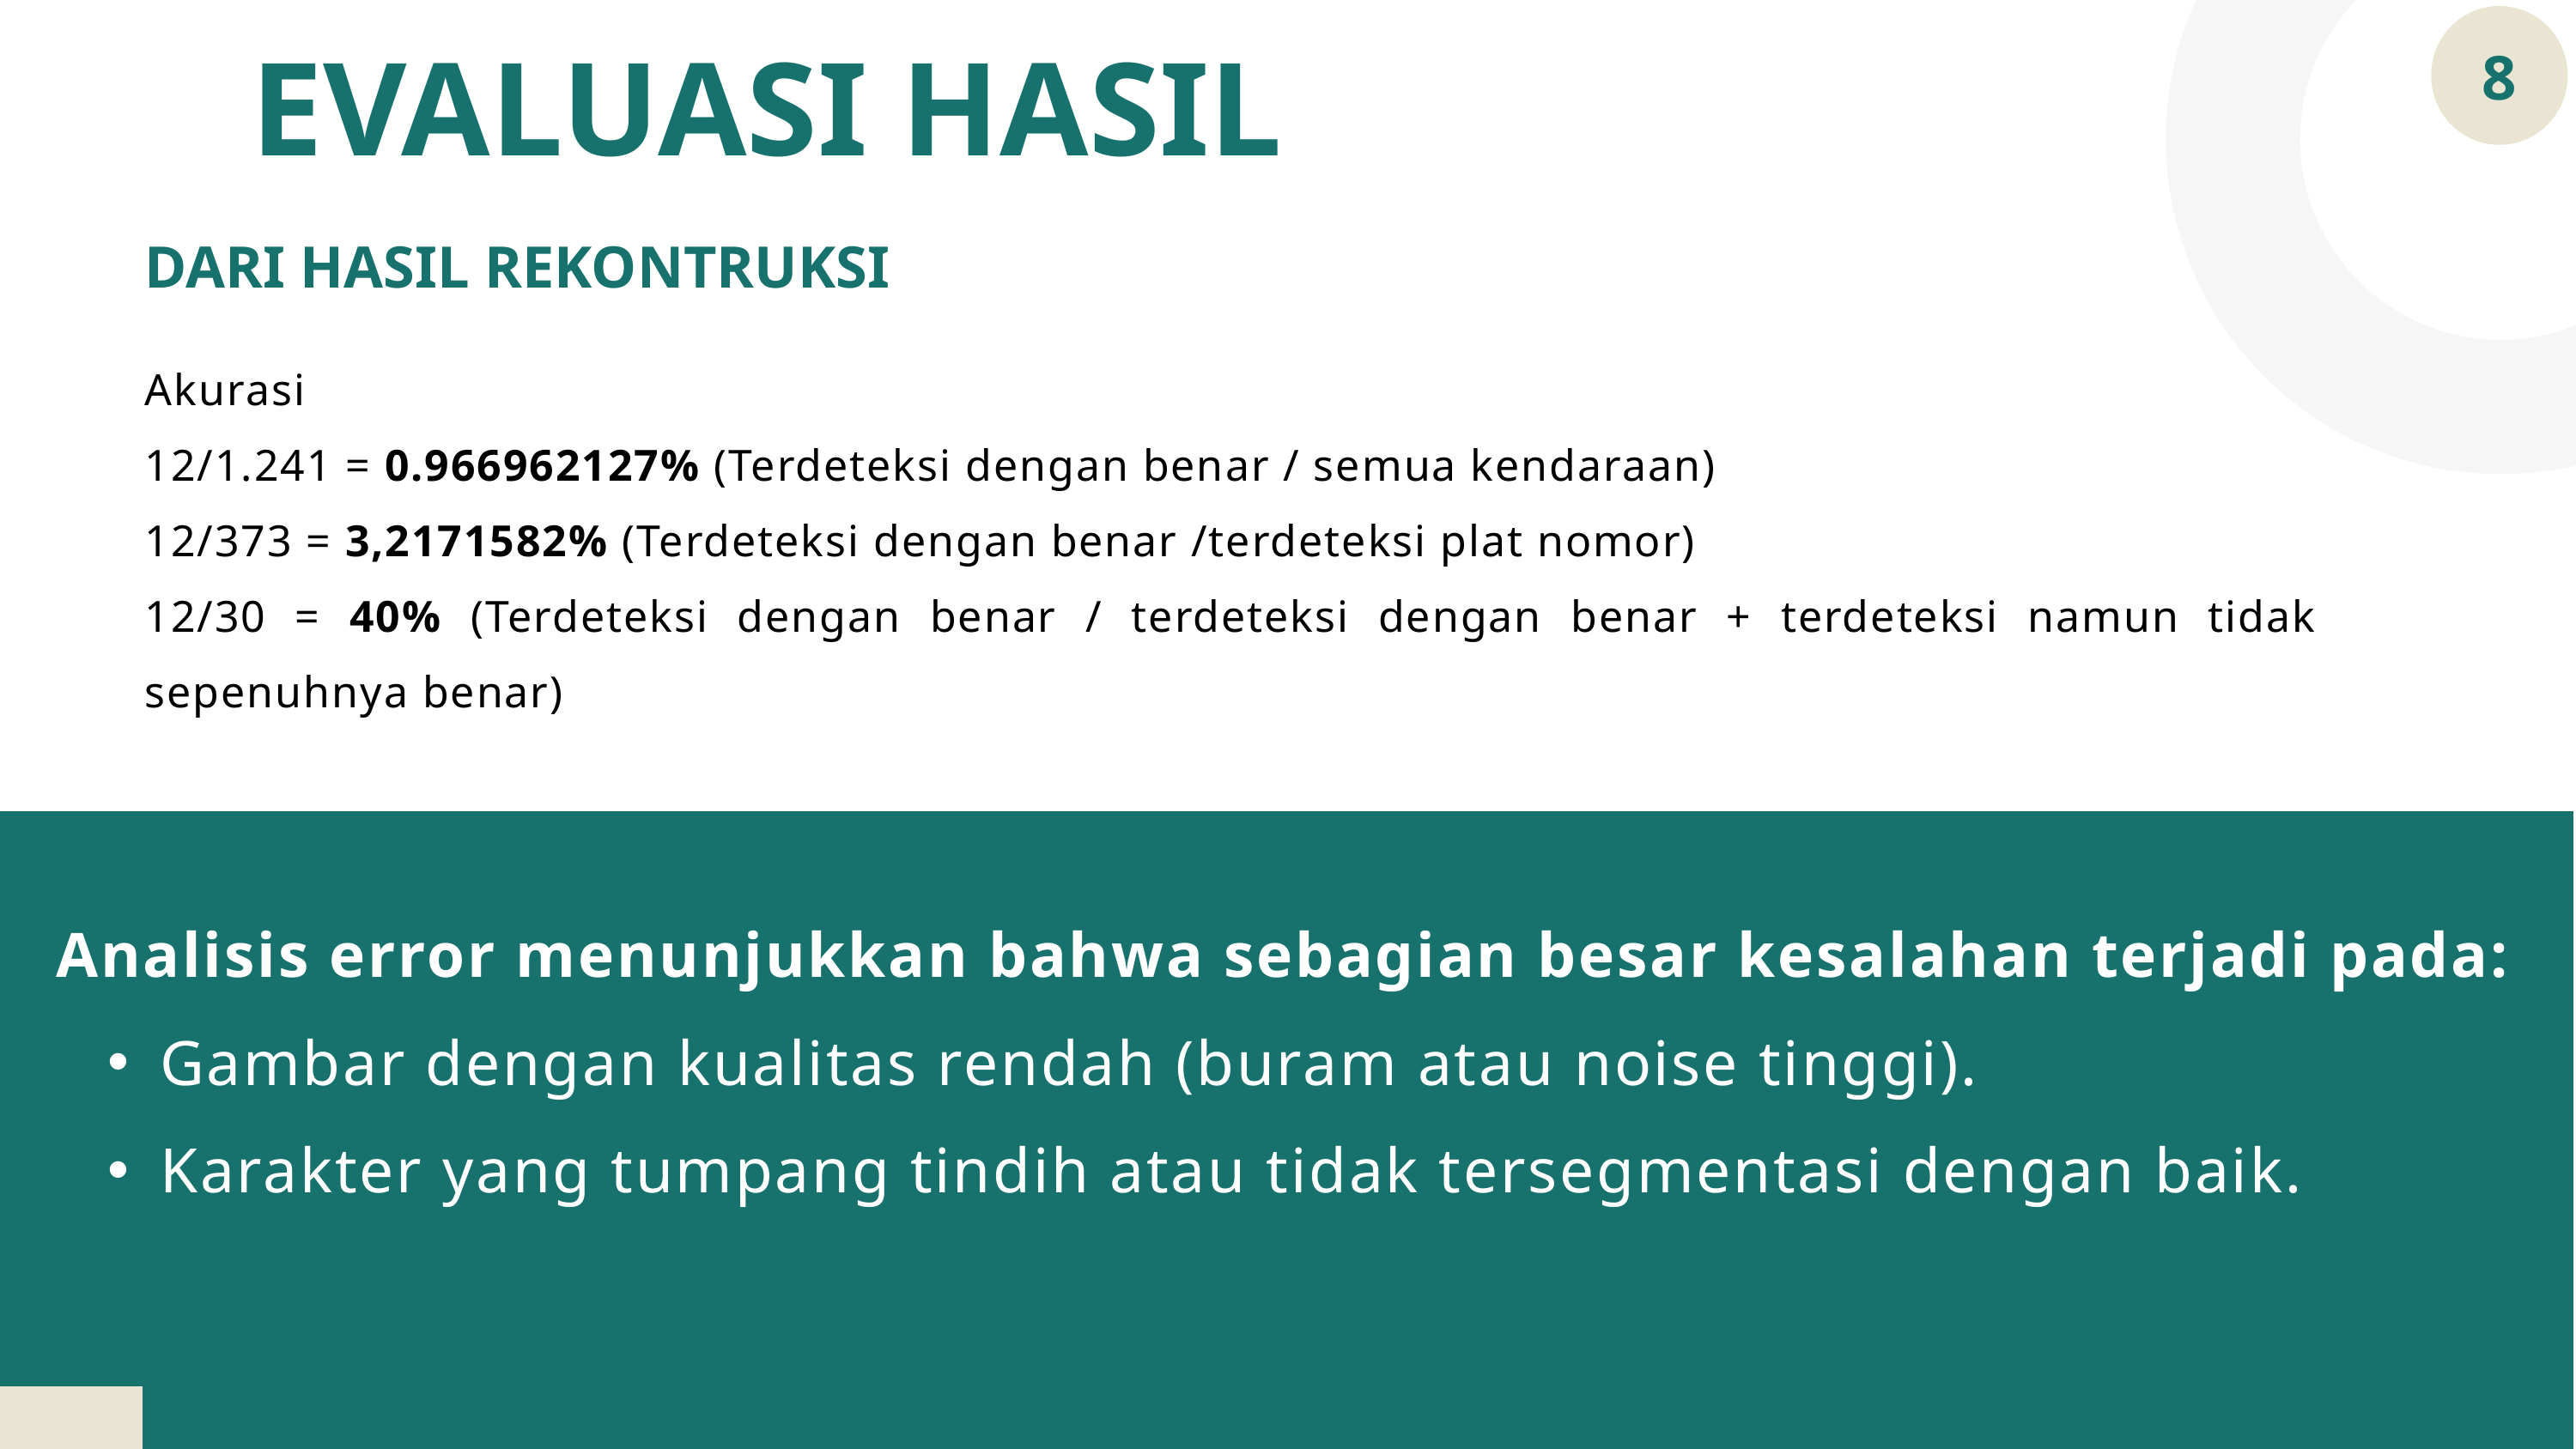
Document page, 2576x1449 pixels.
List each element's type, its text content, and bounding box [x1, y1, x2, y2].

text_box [0, 1385, 143, 1449]
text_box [2431, 5, 2568, 145]
text_box EVALUASI HASIL [251, 45, 2228, 182]
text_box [2233, 0, 2576, 408]
text_box Akurasi 12/1.241 = 0.966962127% (Terdeteksi dengan benar / semua kendaraan) 12/373 = 3,2171582% (Terdeteksi dengan benar /terdeteksi plat nomor) 12/30 = 40% (Terdeteksi dengan benar / terdeteksi dengan benar + terdeteksi namun tidak sepenuhnya benar) [144, 338, 2320, 717]
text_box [0, 810, 2574, 1449]
text_box DARI HASIL REKONTRUKSI [144, 239, 1052, 300]
